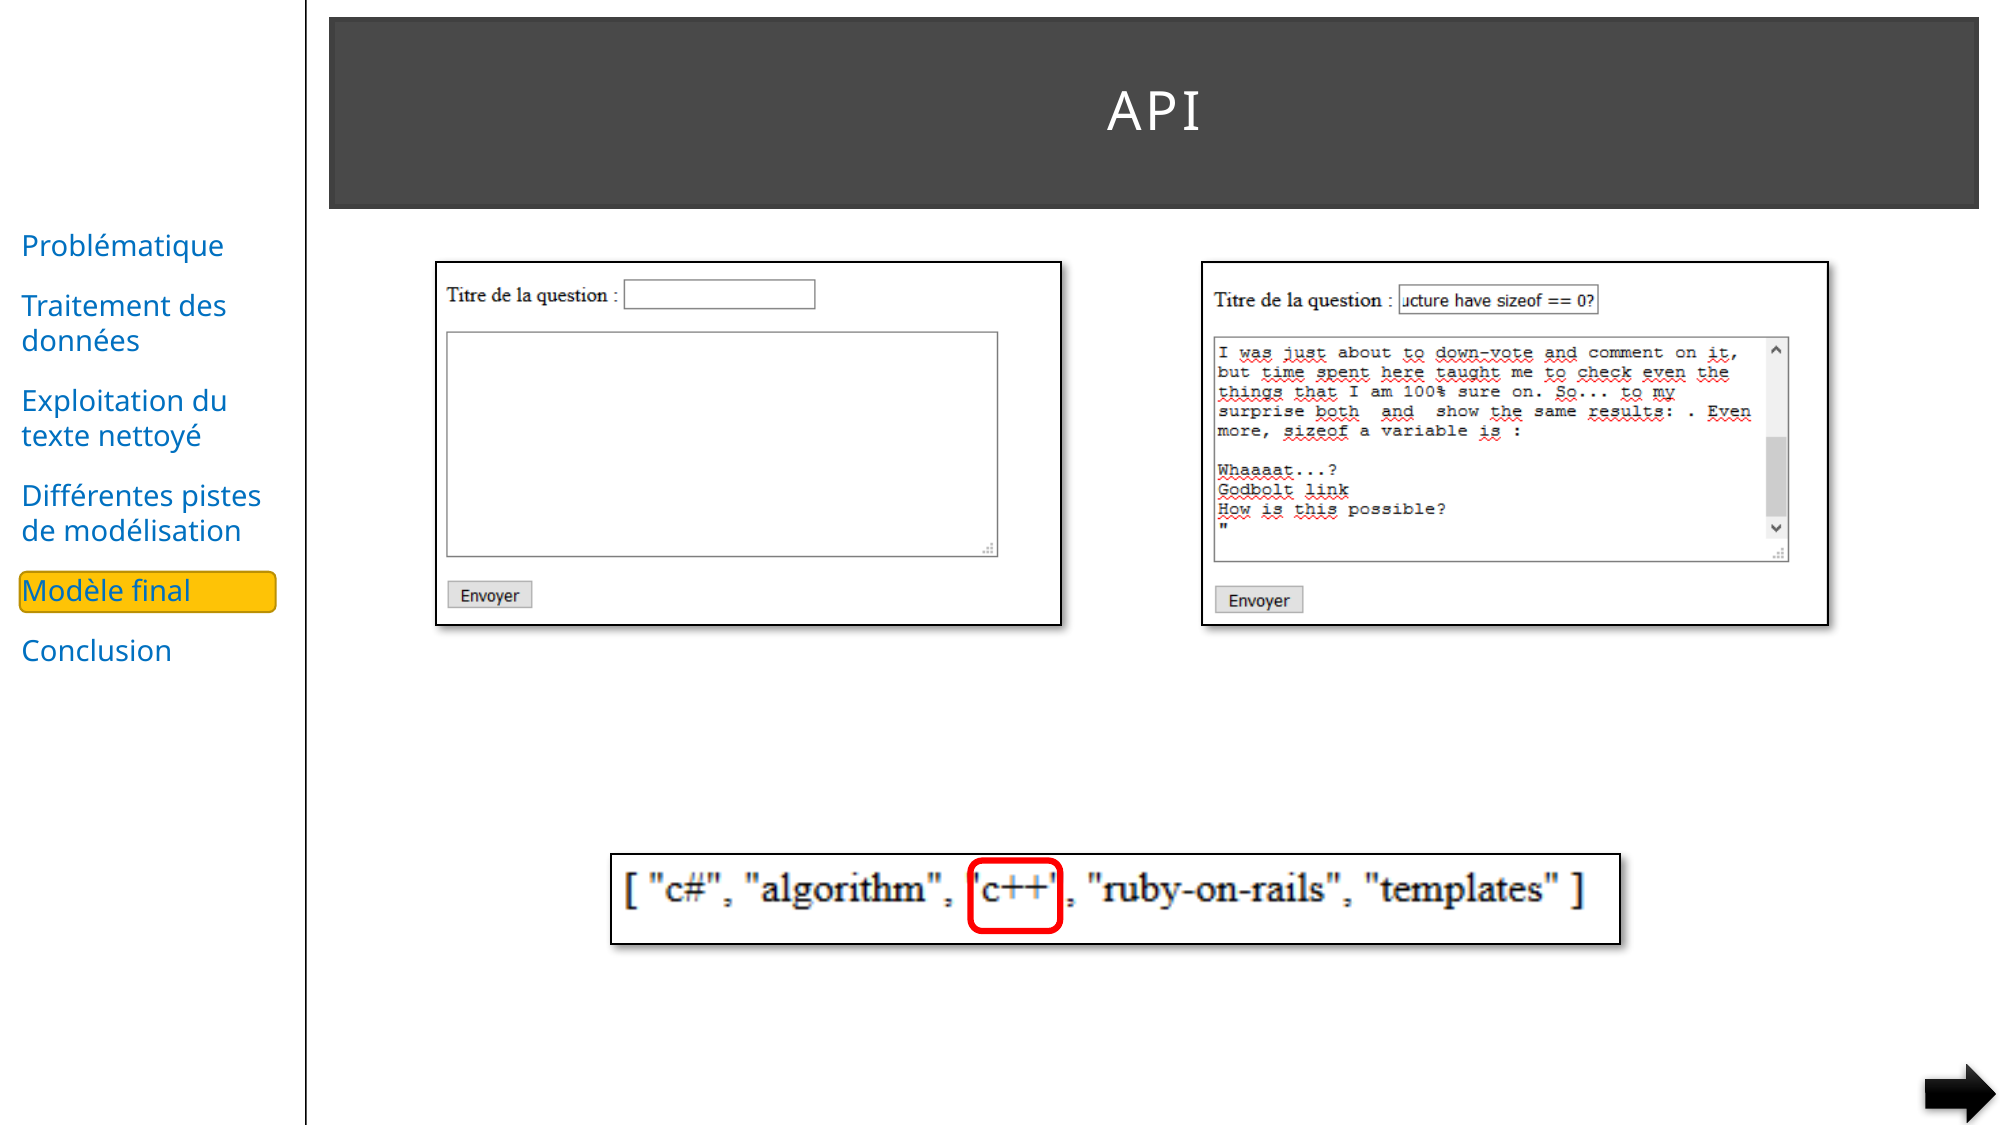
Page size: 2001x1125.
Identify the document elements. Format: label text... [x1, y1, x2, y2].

text_box [1925, 1064, 1997, 1124]
picture [1203, 262, 1827, 624]
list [611, 855, 1619, 943]
picture [436, 262, 1061, 624]
title API [329, 17, 1979, 209]
